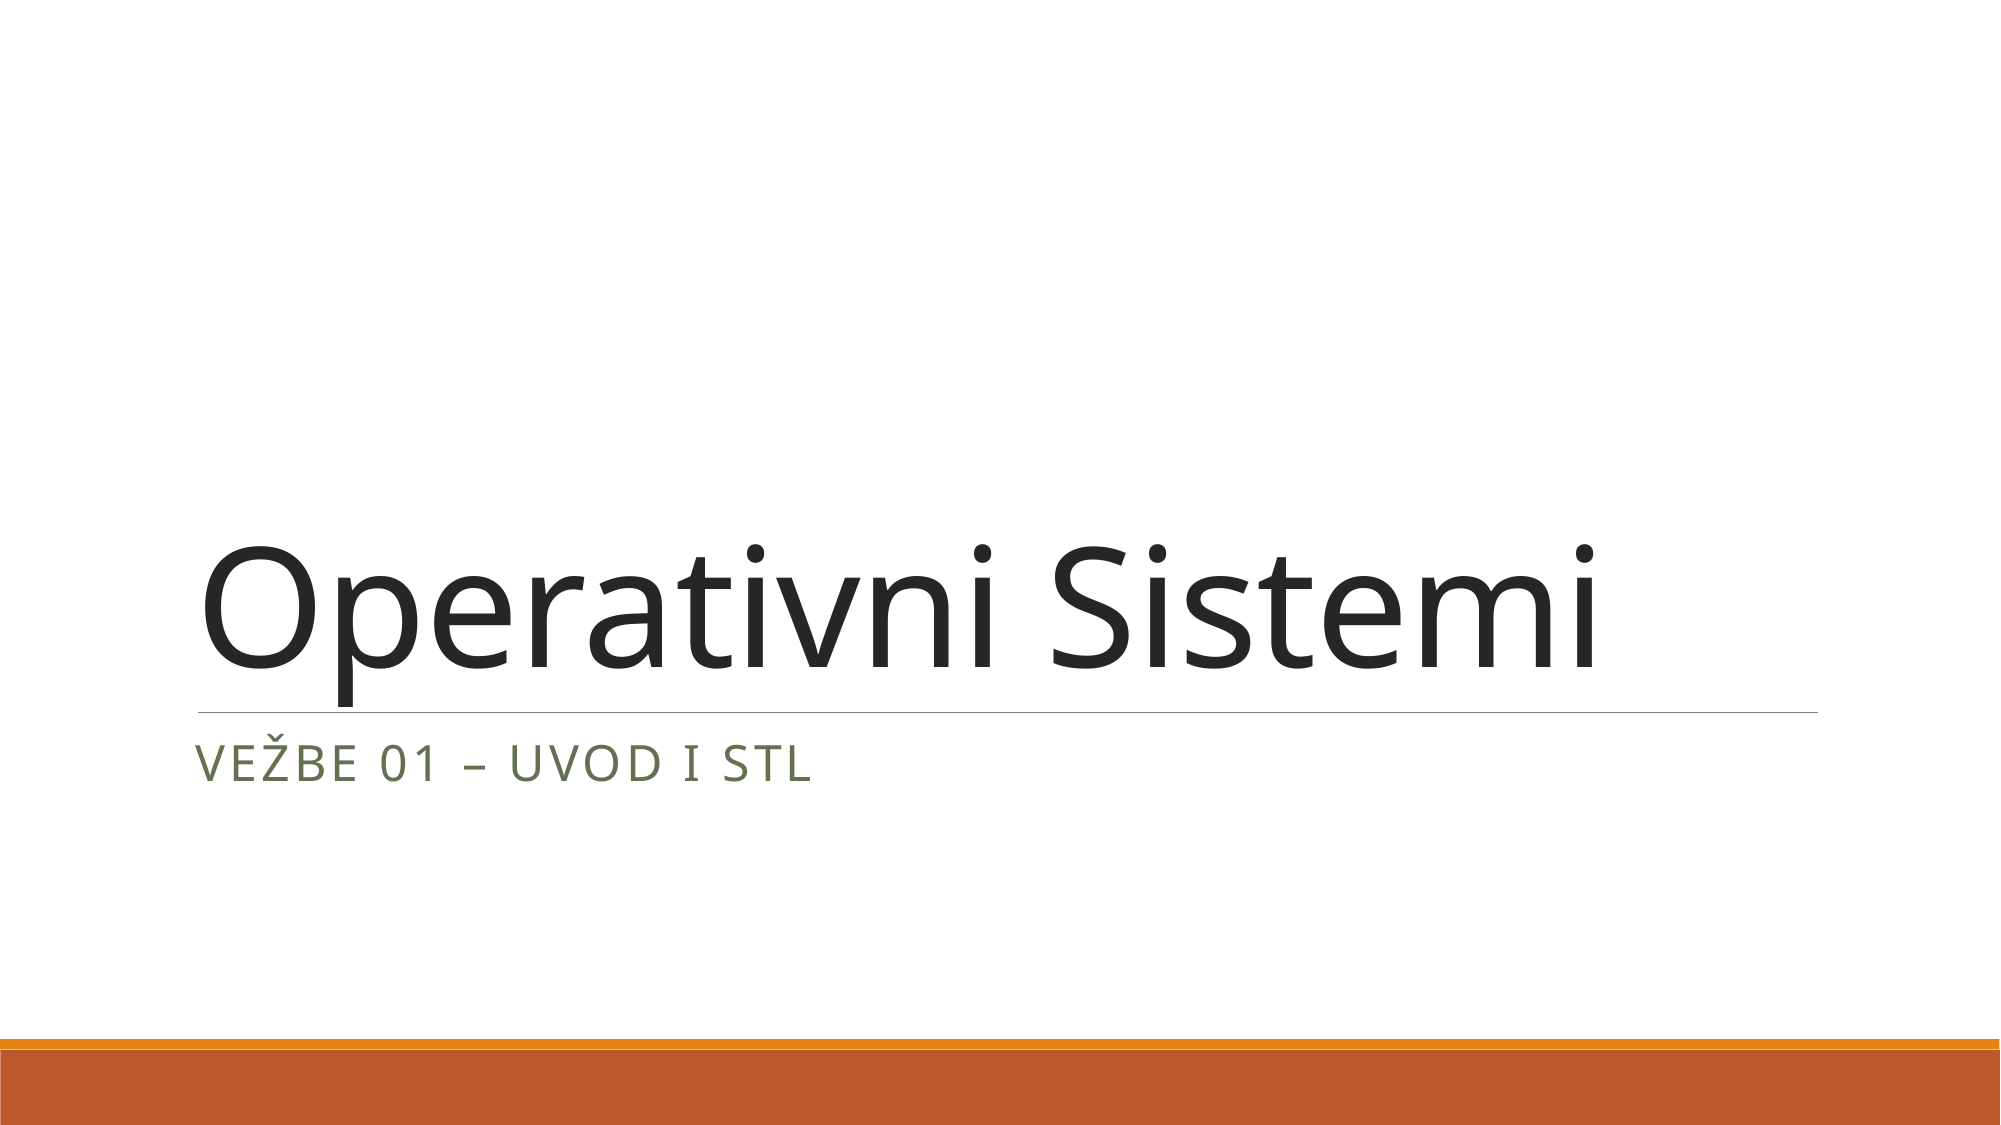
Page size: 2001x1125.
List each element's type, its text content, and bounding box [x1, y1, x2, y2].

subtitle Vežbe 01 – Uvod i STL [180, 730, 1831, 919]
title Operativni Sistemi [180, 124, 1830, 710]
